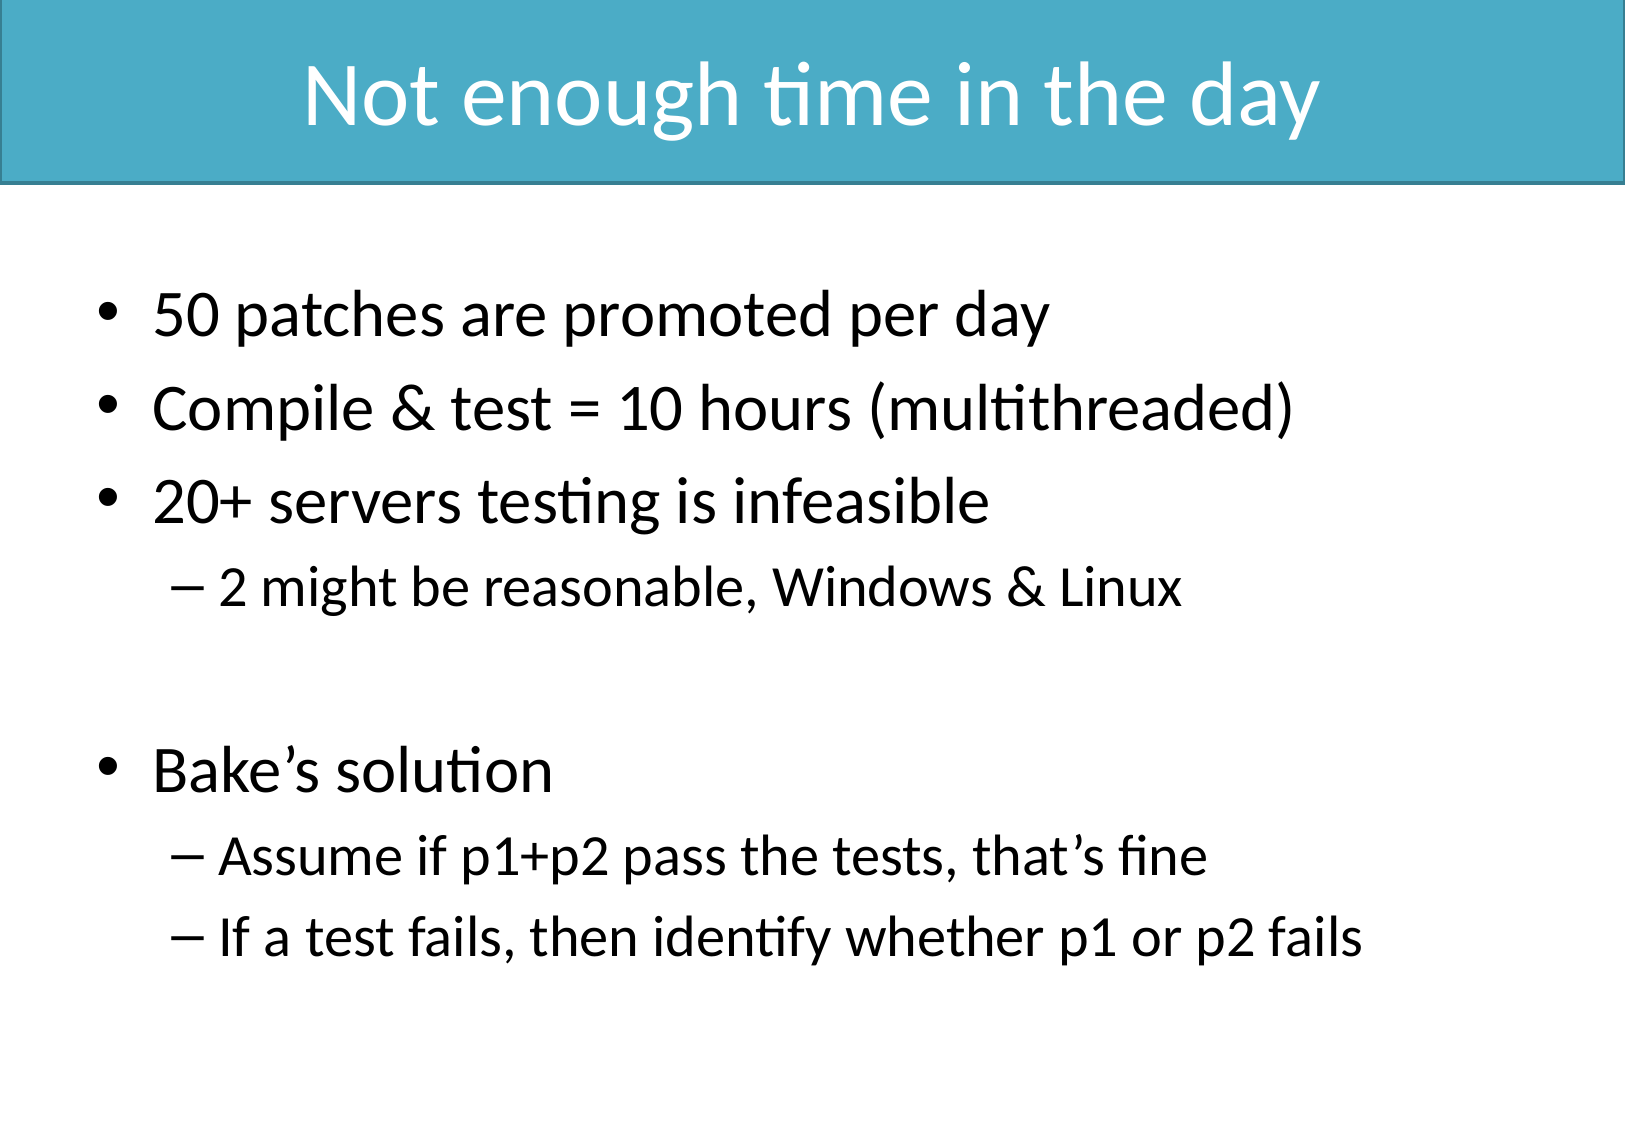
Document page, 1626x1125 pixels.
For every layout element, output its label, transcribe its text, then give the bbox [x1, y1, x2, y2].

list 50 patches are promoted per day Compile & test = 10 hours (multithreaded) 20+ servers testing is infeasible 2 might be reasonable, Windows & Linux Bake’s solution Assume if p1+p2 pass the tests, that’s fine If a test fails, then identify whether p1 or p2 fails [81, 262, 1544, 1005]
title Not enough time in the day [0, 0, 1625, 185]
